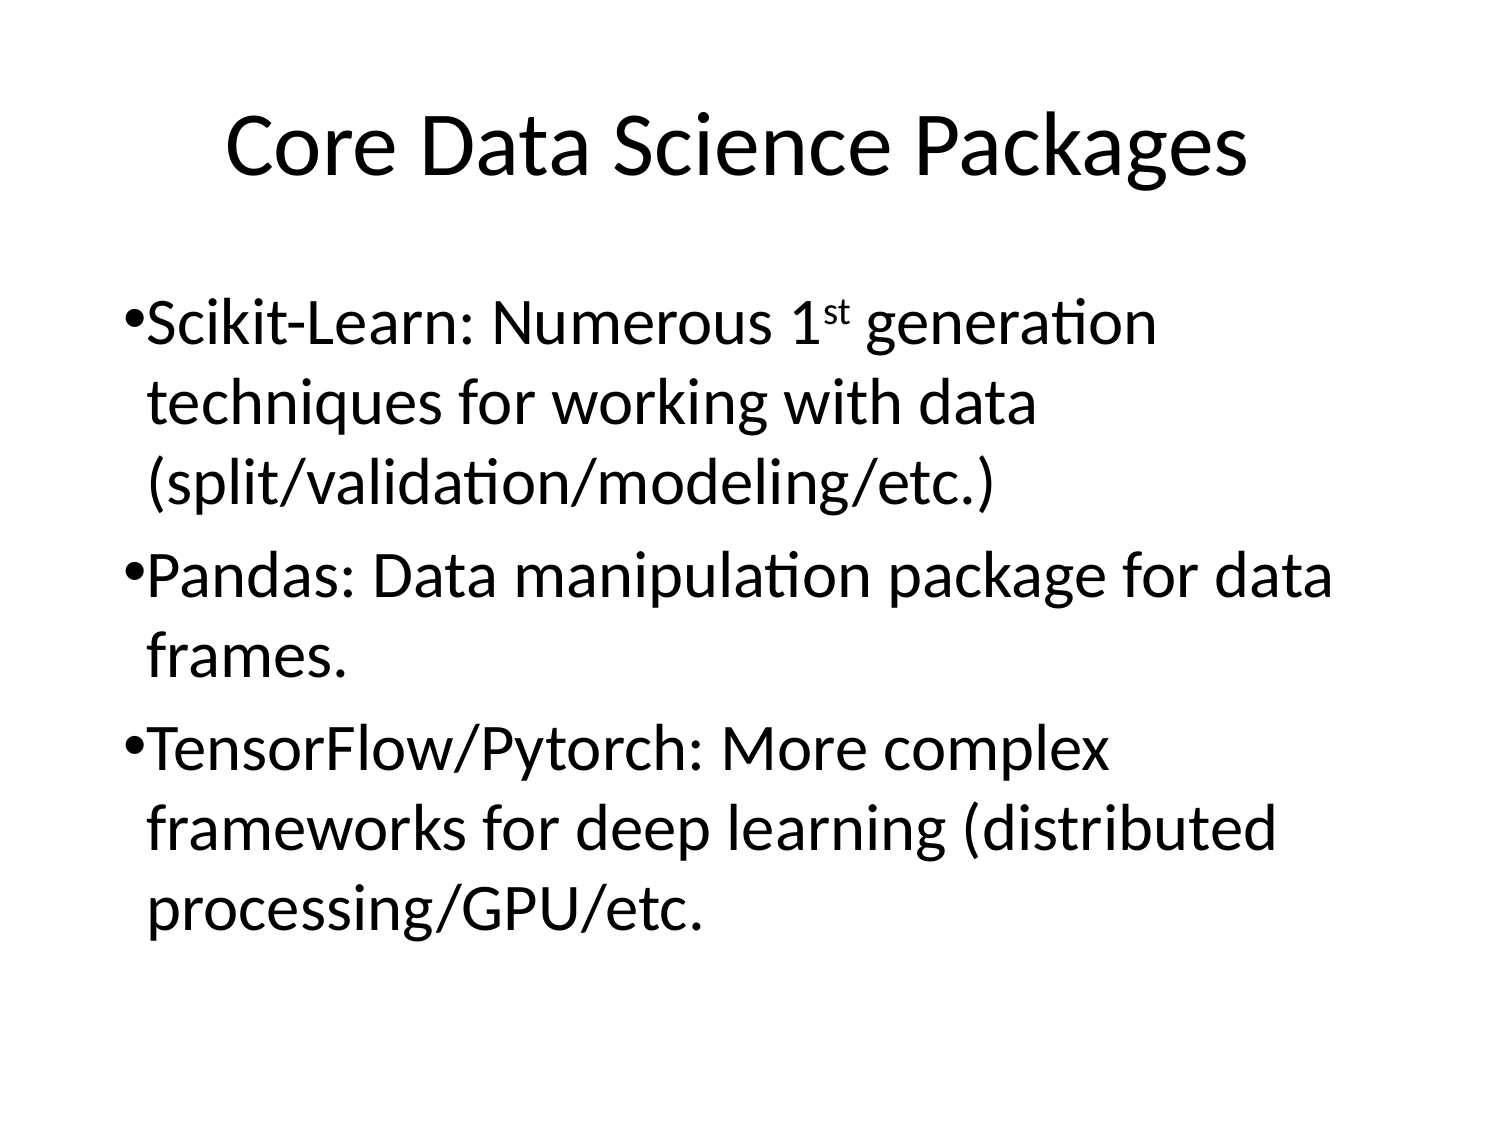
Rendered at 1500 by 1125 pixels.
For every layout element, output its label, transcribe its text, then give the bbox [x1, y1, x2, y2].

list Scikit-Learn: Numerous 1st generation techniques for working with data (split/validation/modeling/etc.) Pandas: Data manipulation package for data frames. TensorFlow/Pytorch: More complex frameworks for deep learning (distributed processing/GPU/etc. [75, 262, 1425, 1005]
title Core Data Science Packages [75, 45, 1425, 233]
